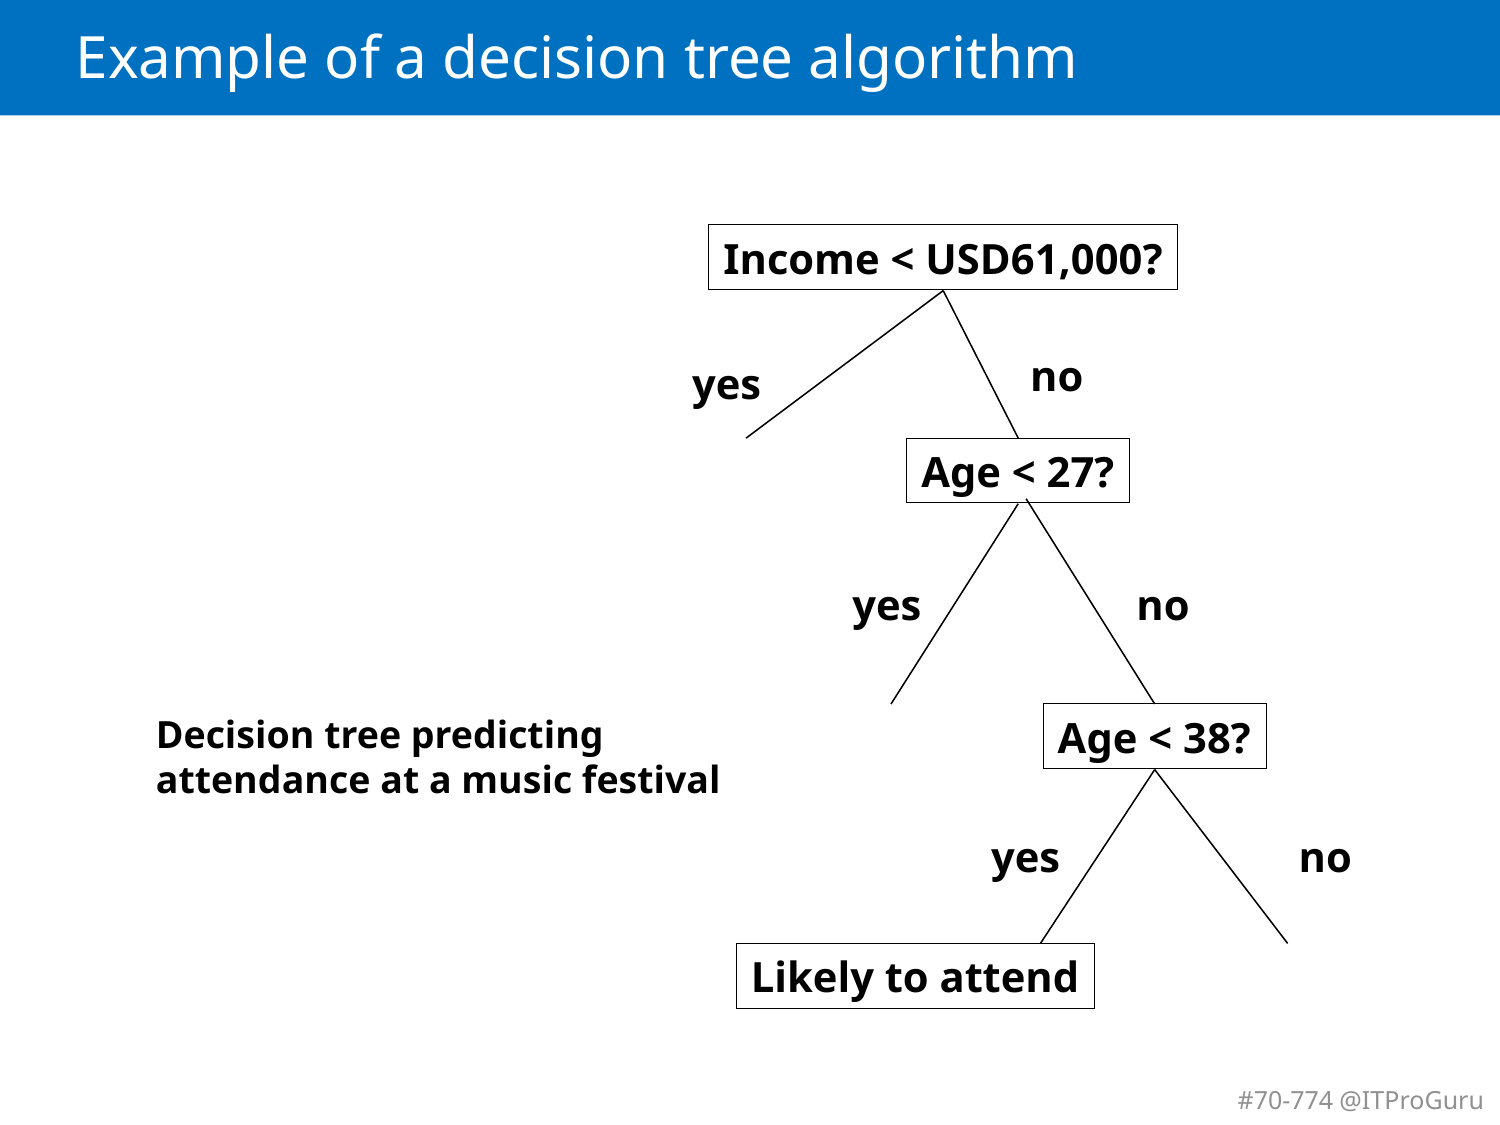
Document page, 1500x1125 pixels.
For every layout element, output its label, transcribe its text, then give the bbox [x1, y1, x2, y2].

text_box Decision tree predicting attendance at a music festival [141, 703, 737, 809]
text_box no [1160, 571, 1205, 636]
text_box Age < 27? [906, 438, 1130, 502]
text_box Age < 38? [1043, 703, 1267, 768]
text_box no [1292, 823, 1367, 889]
text_box yes [837, 571, 885, 636]
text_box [946, 290, 1019, 439]
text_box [1154, 769, 1288, 944]
text_box Income < USD61,000? [708, 224, 1178, 290]
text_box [1040, 769, 1153, 944]
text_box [745, 290, 944, 439]
text_box yes [677, 350, 740, 415]
text_box no [1023, 342, 1099, 407]
text_box Likely to attend [736, 943, 1095, 1009]
title Example of a decision tree algorithm [75, 0, 1351, 122]
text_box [1025, 498, 1155, 705]
text_box yes [976, 823, 1035, 889]
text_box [890, 503, 1019, 705]
